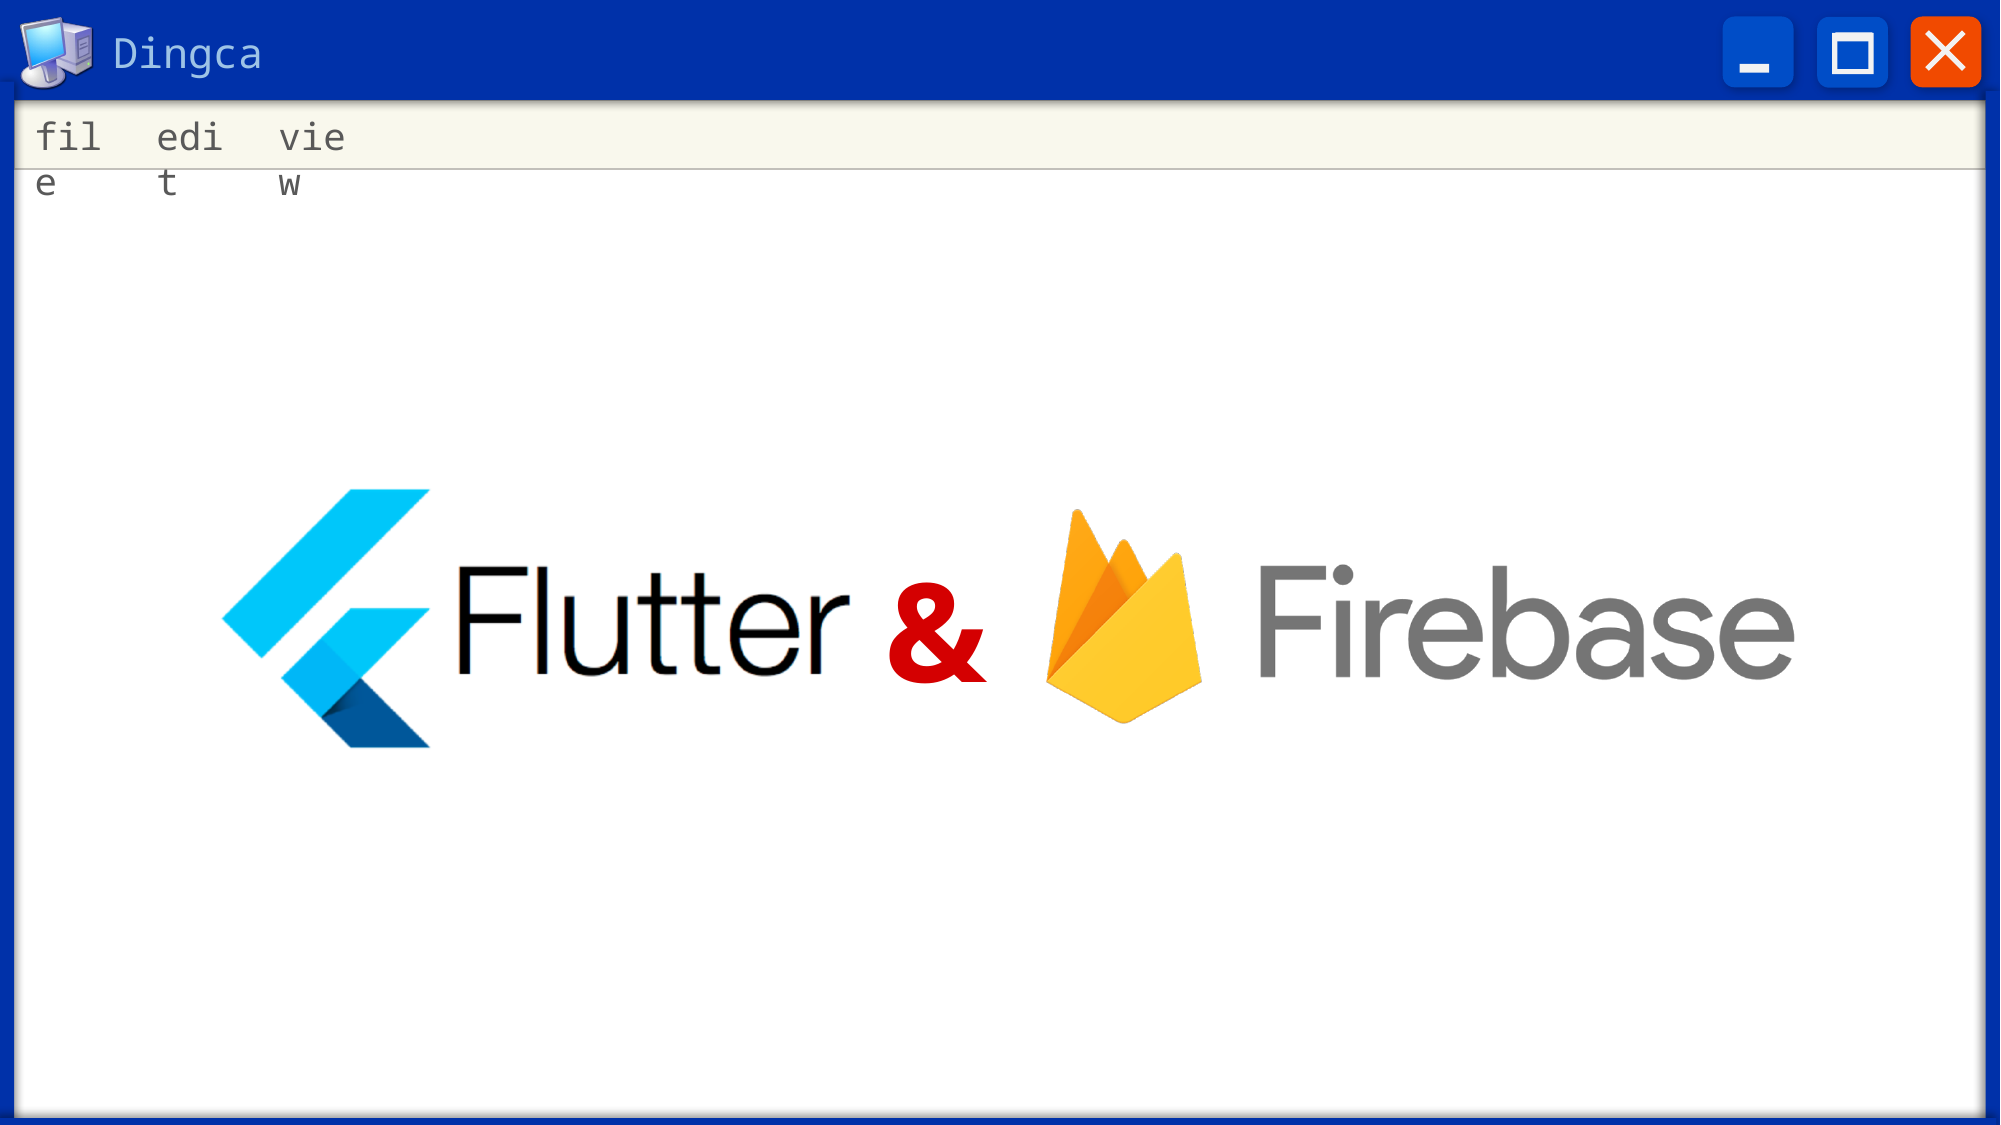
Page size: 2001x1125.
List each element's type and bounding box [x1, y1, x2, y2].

picture [182, 452, 883, 784]
text_box [0, 0, 2000, 1125]
picture [891, 347, 1949, 890]
